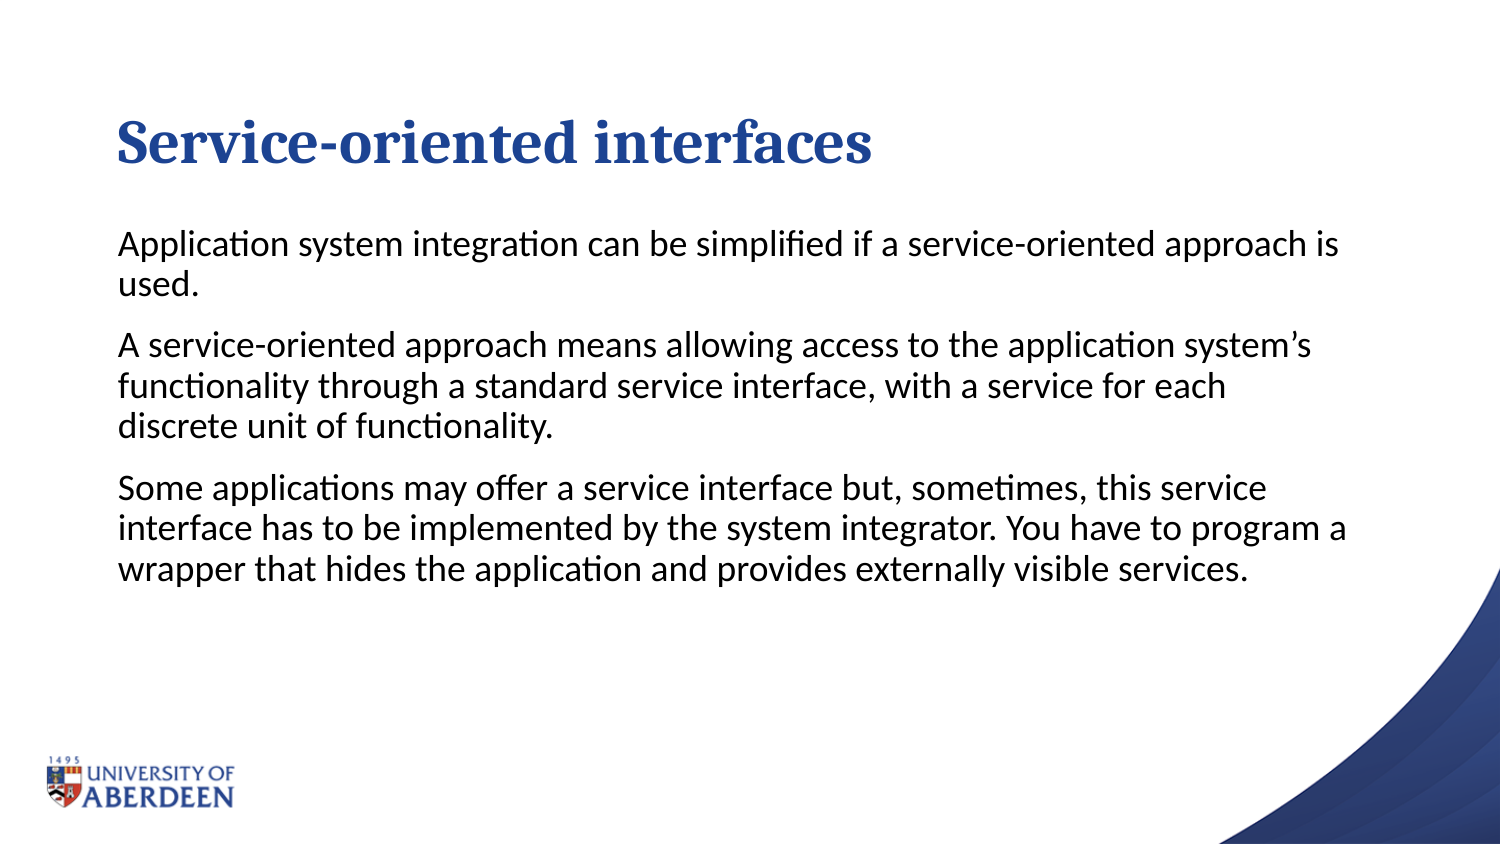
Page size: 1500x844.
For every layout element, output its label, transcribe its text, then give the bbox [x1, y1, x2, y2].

title Service-oriented interfaces [103, 91, 1372, 196]
picture [0, 0, 1500, 844]
list Application system integration can be simplified if a service-oriented approach is used. A service-oriented approach means allowing access to the application system’s functionality through a standard service interface, with a service for each discrete unit of functionality. Some applications may offer a service interface but, sometimes, this service interface has to be implemented by the system integrator. You have to program a wrapper that hides the application and provides externally visible services. [103, 216, 1372, 707]
